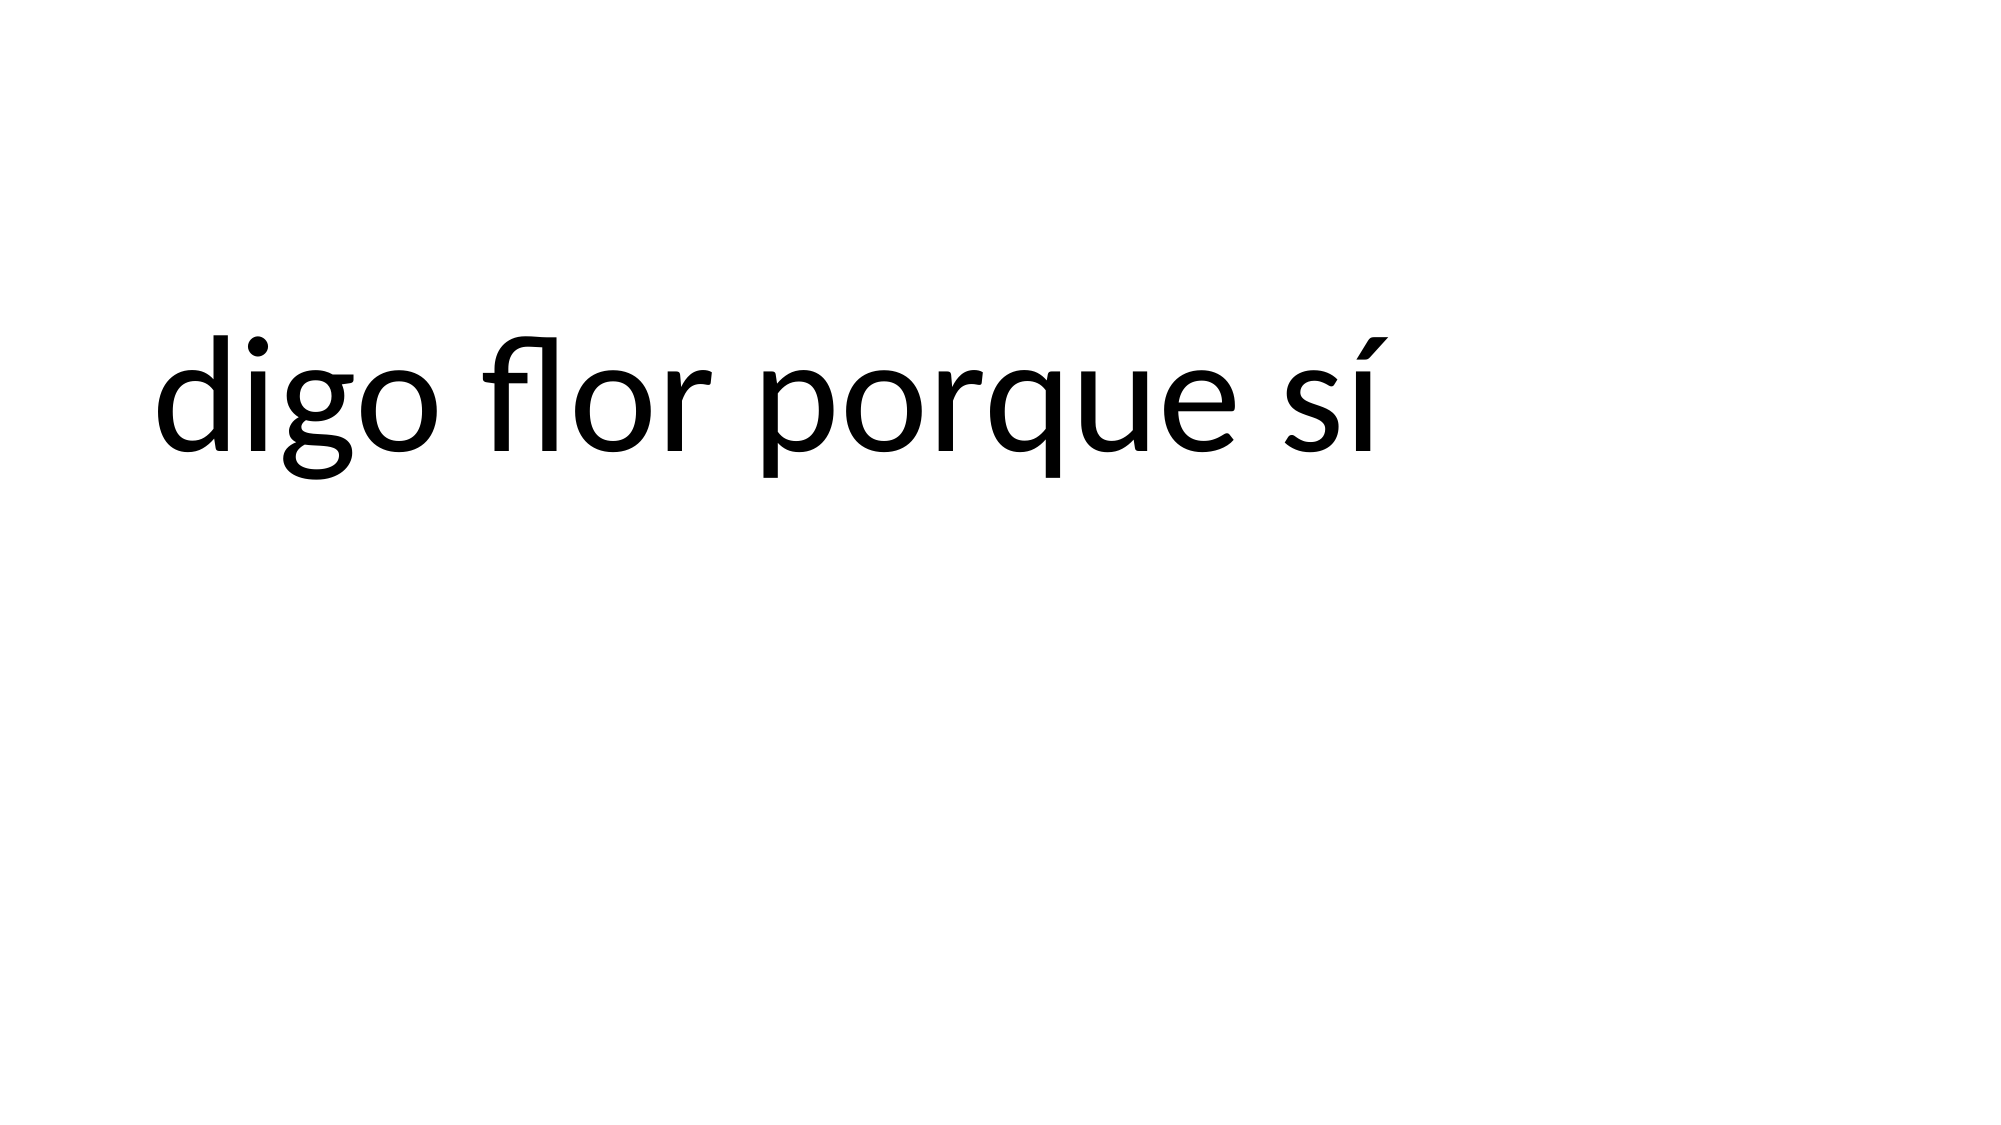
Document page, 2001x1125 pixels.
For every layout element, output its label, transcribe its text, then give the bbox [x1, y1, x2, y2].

list digo flor porque sí [137, 299, 1863, 1014]
